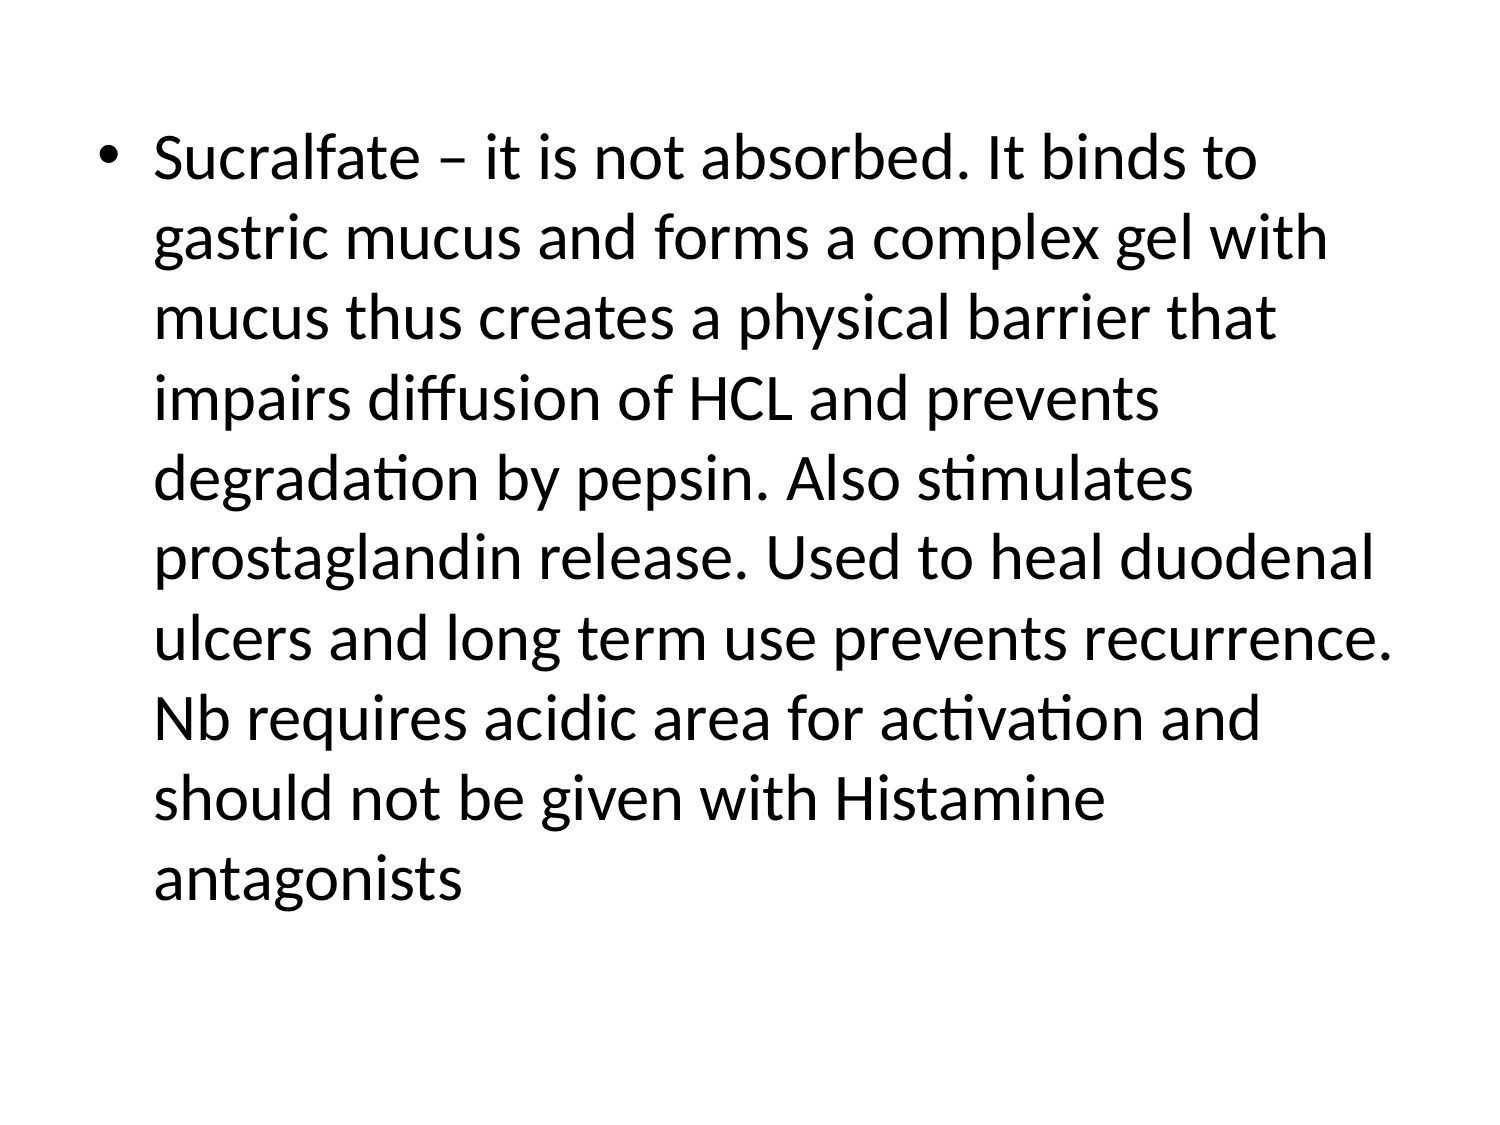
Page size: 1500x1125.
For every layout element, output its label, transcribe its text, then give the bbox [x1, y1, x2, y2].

list Sucralfate – it is not absorbed. It binds to gastric mucus and forms a complex gel with mucus thus creates a physical barrier that impairs diffusion of HCL and prevents degradation by pepsin. Also stimulates prostaglandin release. Used to heal duodenal ulcers and long term use prevents recurrence. Nb requires acidic area for activation and should not be given with Histamine antagonists [82, 105, 1430, 1125]
